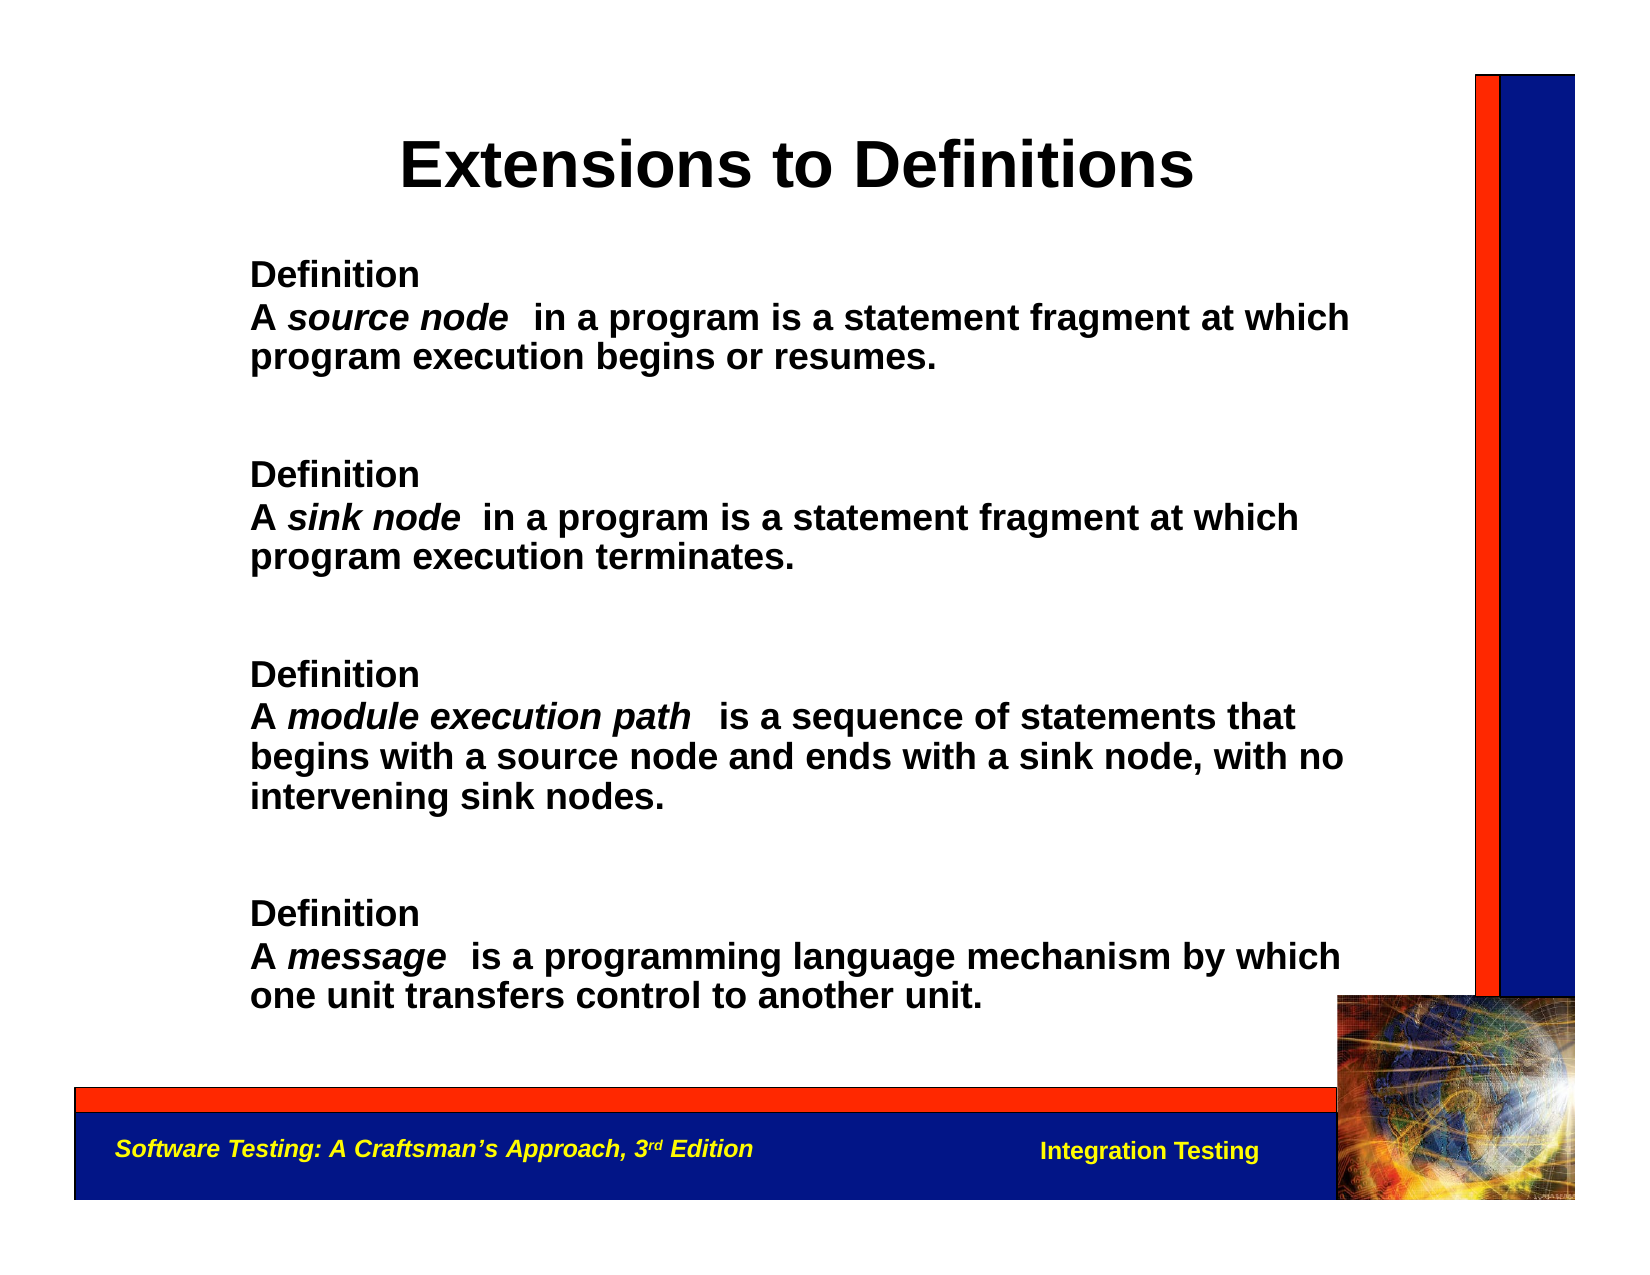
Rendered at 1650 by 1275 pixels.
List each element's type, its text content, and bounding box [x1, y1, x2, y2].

picture [1337, 995, 1575, 1200]
text_box Definition A source node in a program is a statement fragment at which program execution begins or resumes. Definition A sink node in a program is a statement fragment at which program execution terminates. Definition A module execution path is a sequence of statements that begins with a source node and ends with a sink node, with no intervening sink nodes. Definition A message is a programming language mechanism by which one unit transfers control to another unit. [247, 253, 1353, 1017]
slide_number Software Testing: A Craftsman’s Approach, 3rd Edition [112, 1132, 765, 1275]
text_box Extensions to Definitions [397, 121, 1203, 201]
footer Integration Testing [1037, 1134, 1268, 1275]
